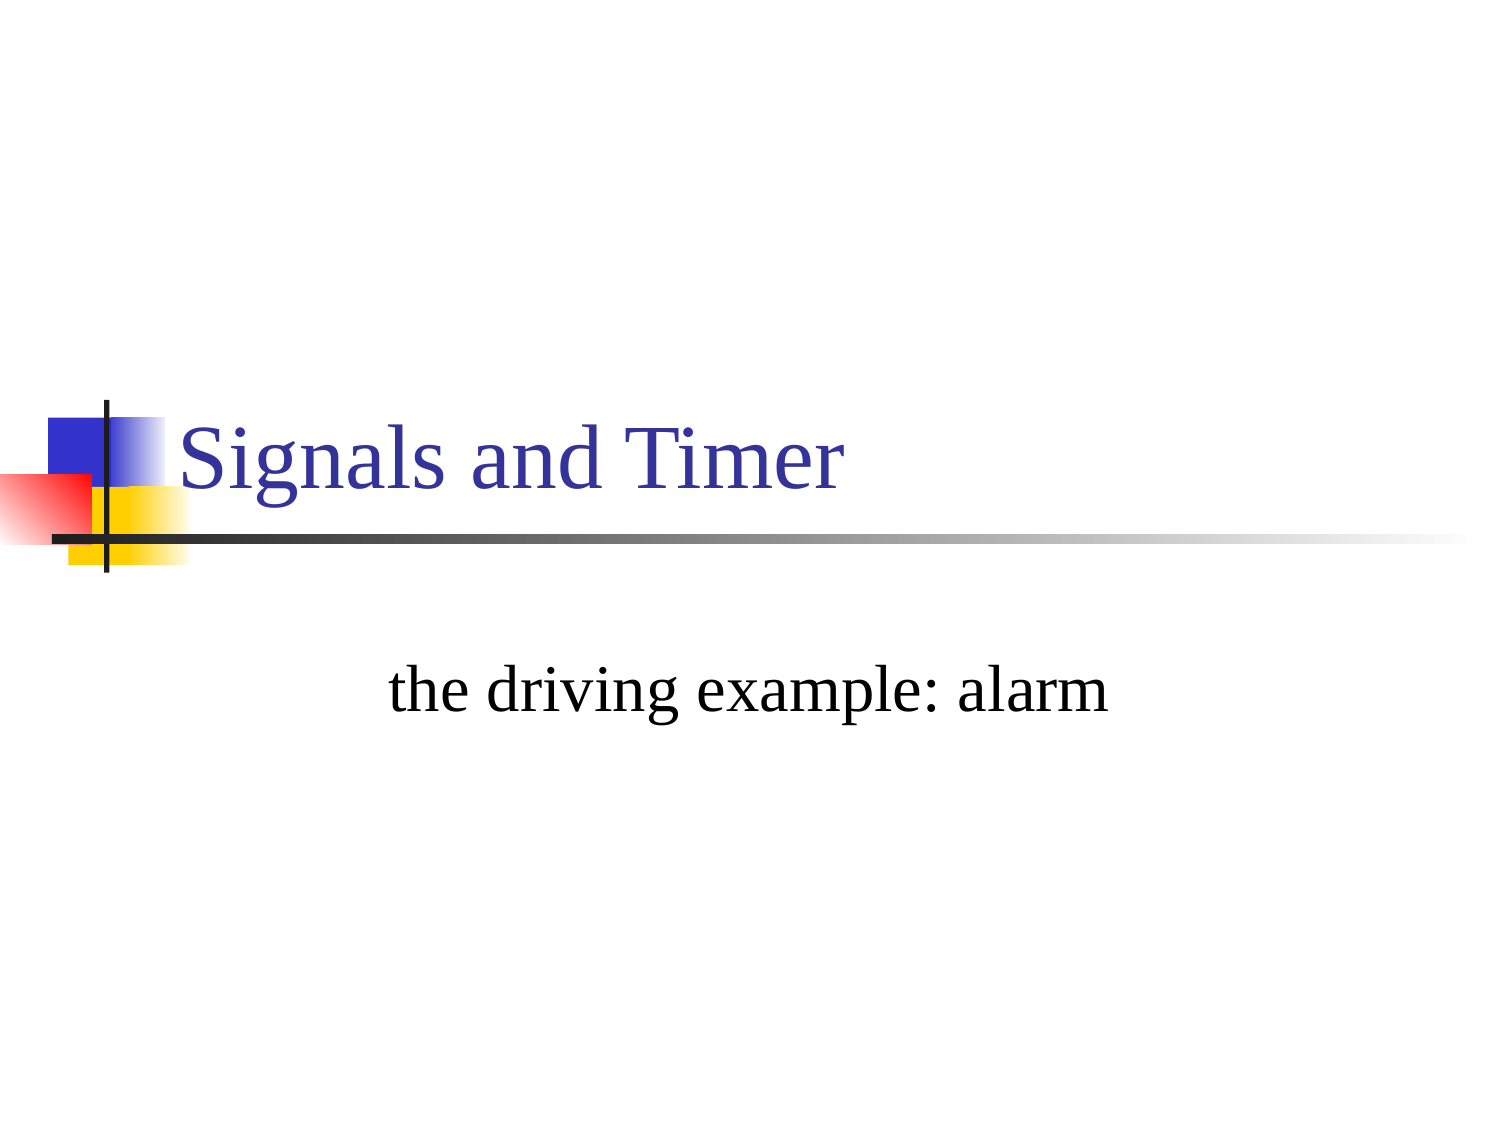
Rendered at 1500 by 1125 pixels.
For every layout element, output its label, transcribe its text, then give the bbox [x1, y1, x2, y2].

subtitle the driving example: alarm [225, 637, 1275, 925]
title Signals and Timer [162, 275, 1438, 515]
